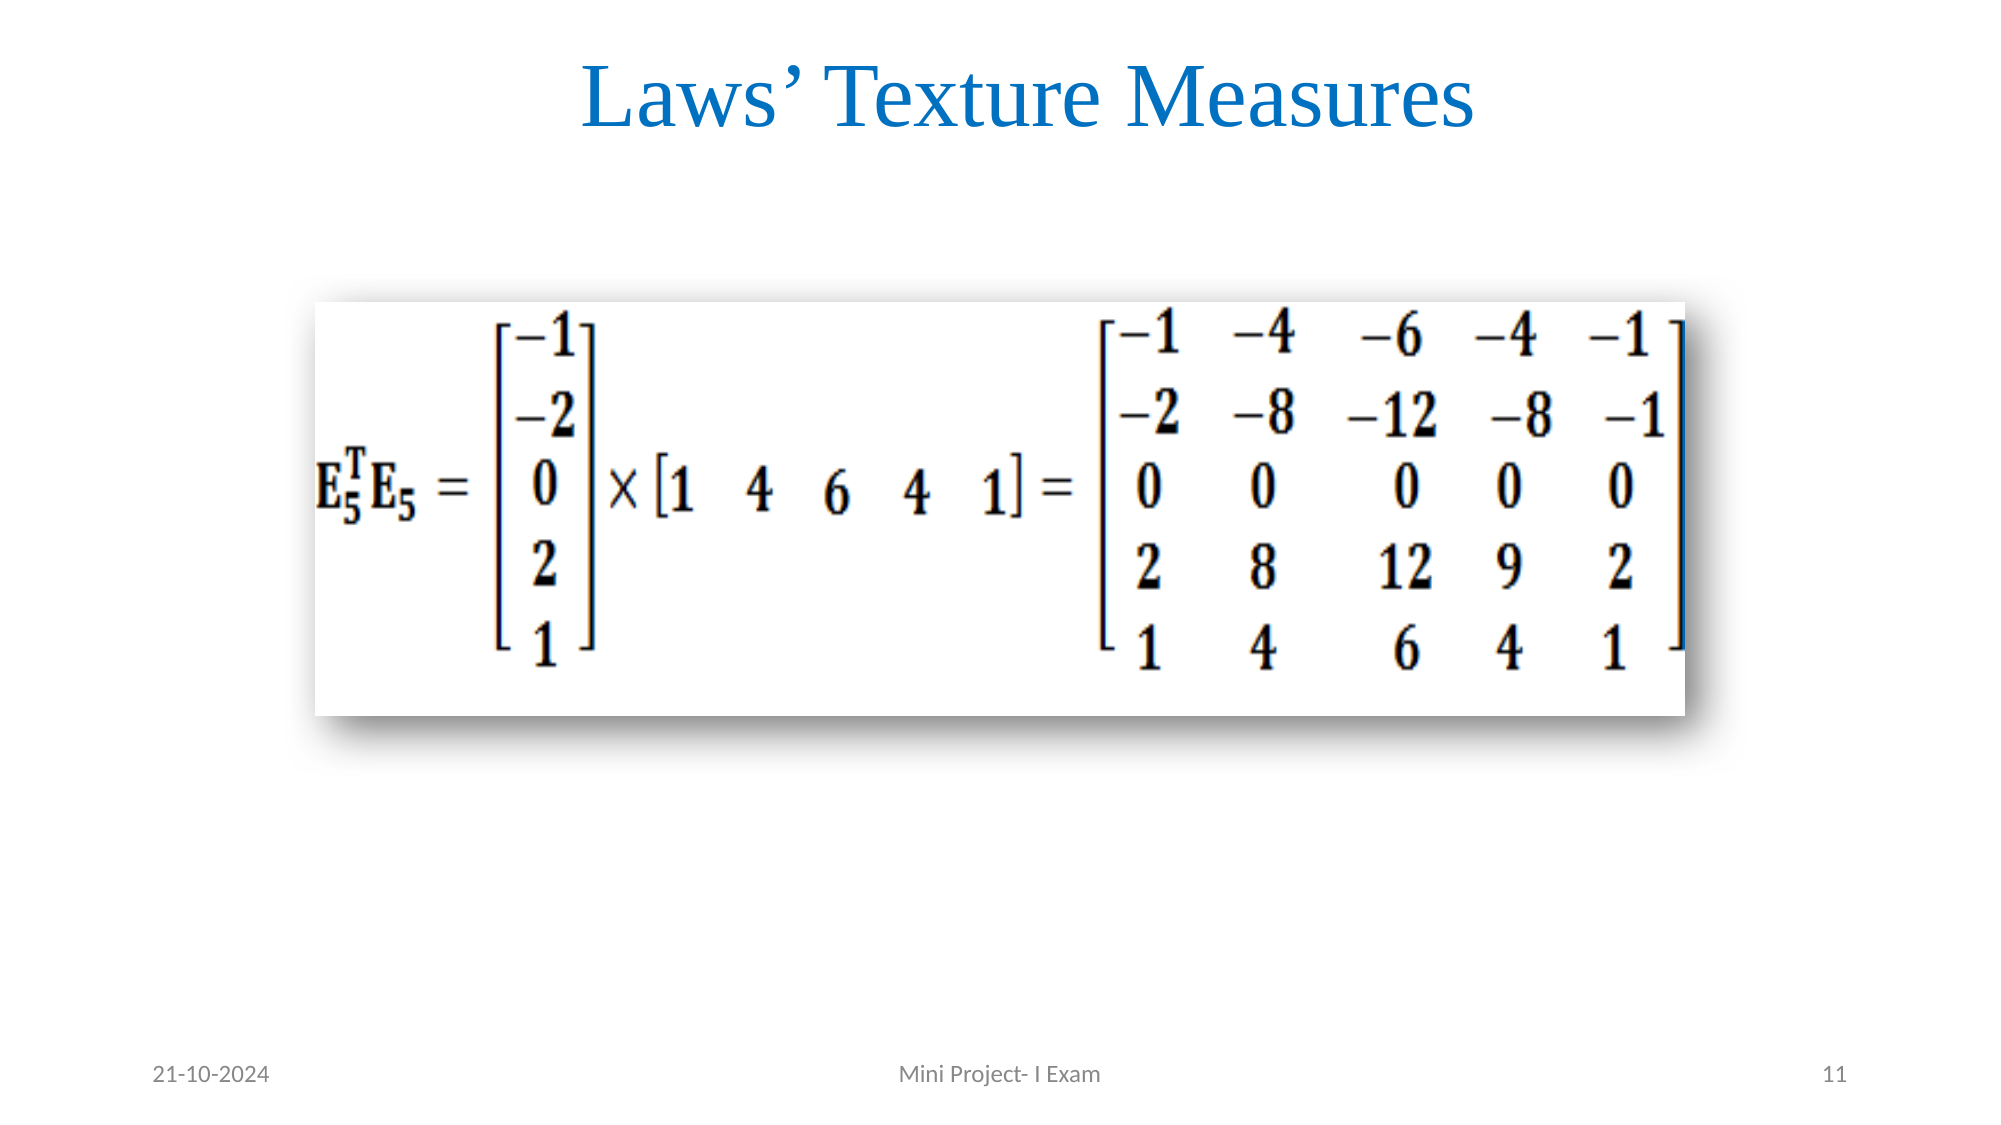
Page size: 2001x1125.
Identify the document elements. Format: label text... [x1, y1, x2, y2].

text_box [45, 161, 1954, 1125]
picture [314, 302, 1686, 716]
text_box Laws’ Texture Measures [565, 19, 1558, 160]
